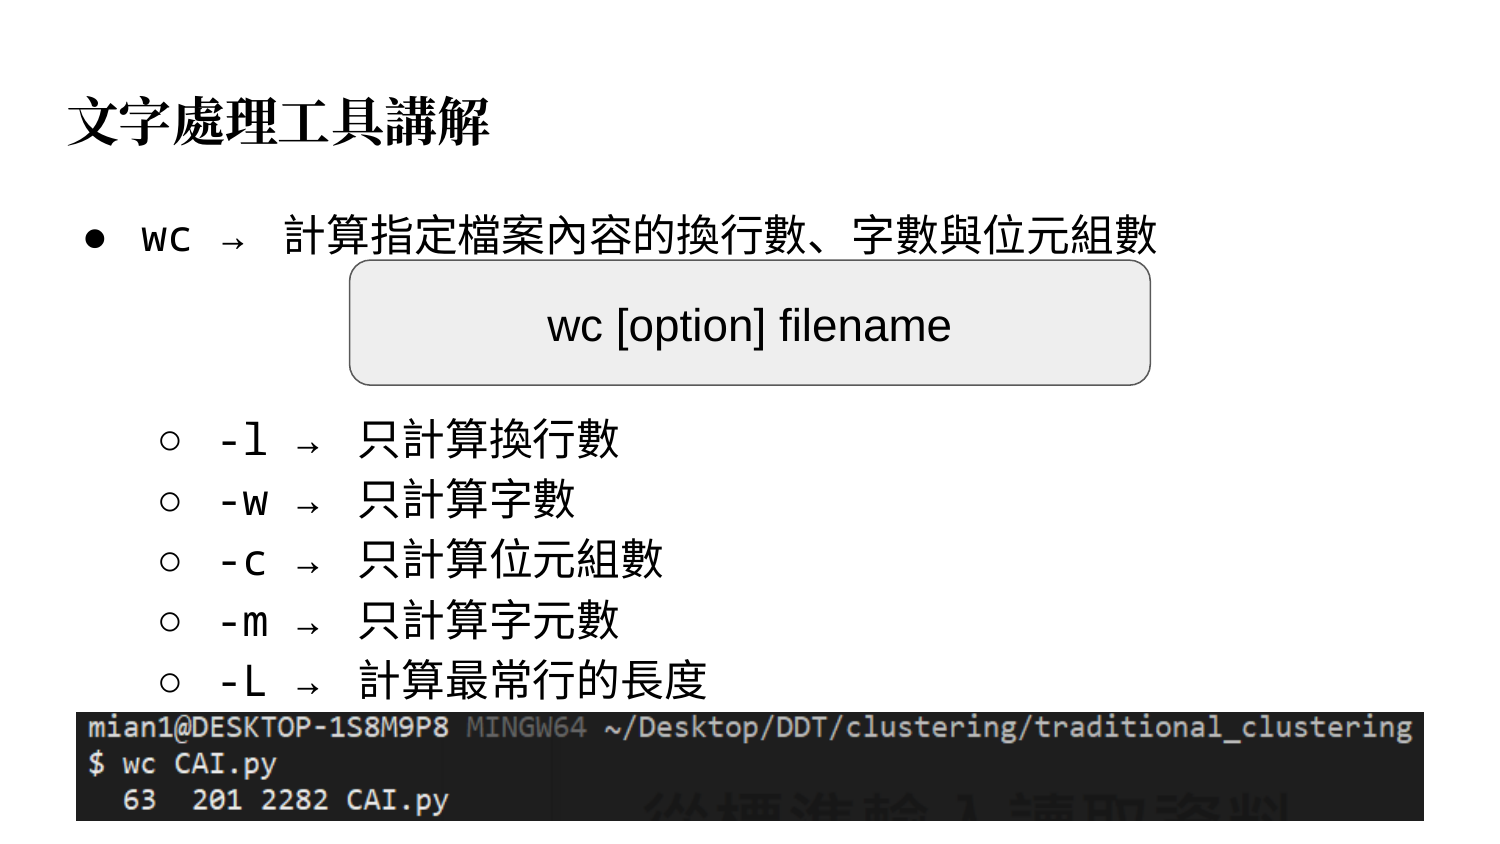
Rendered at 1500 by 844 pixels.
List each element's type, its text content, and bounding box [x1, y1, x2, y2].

title 文字處理工具講解 [51, 72, 1449, 166]
text_box wc [option] filename [349, 260, 1151, 386]
list wc → 計算指定檔案內容的換行數、字數與位元組數 -l → 只計算換行數 -w → 只計算字數 -c → 只計算位元組數 -m → 只計算字元數 -L → 計算最常行的長度 [51, 166, 1449, 844]
picture [76, 712, 1424, 821]
